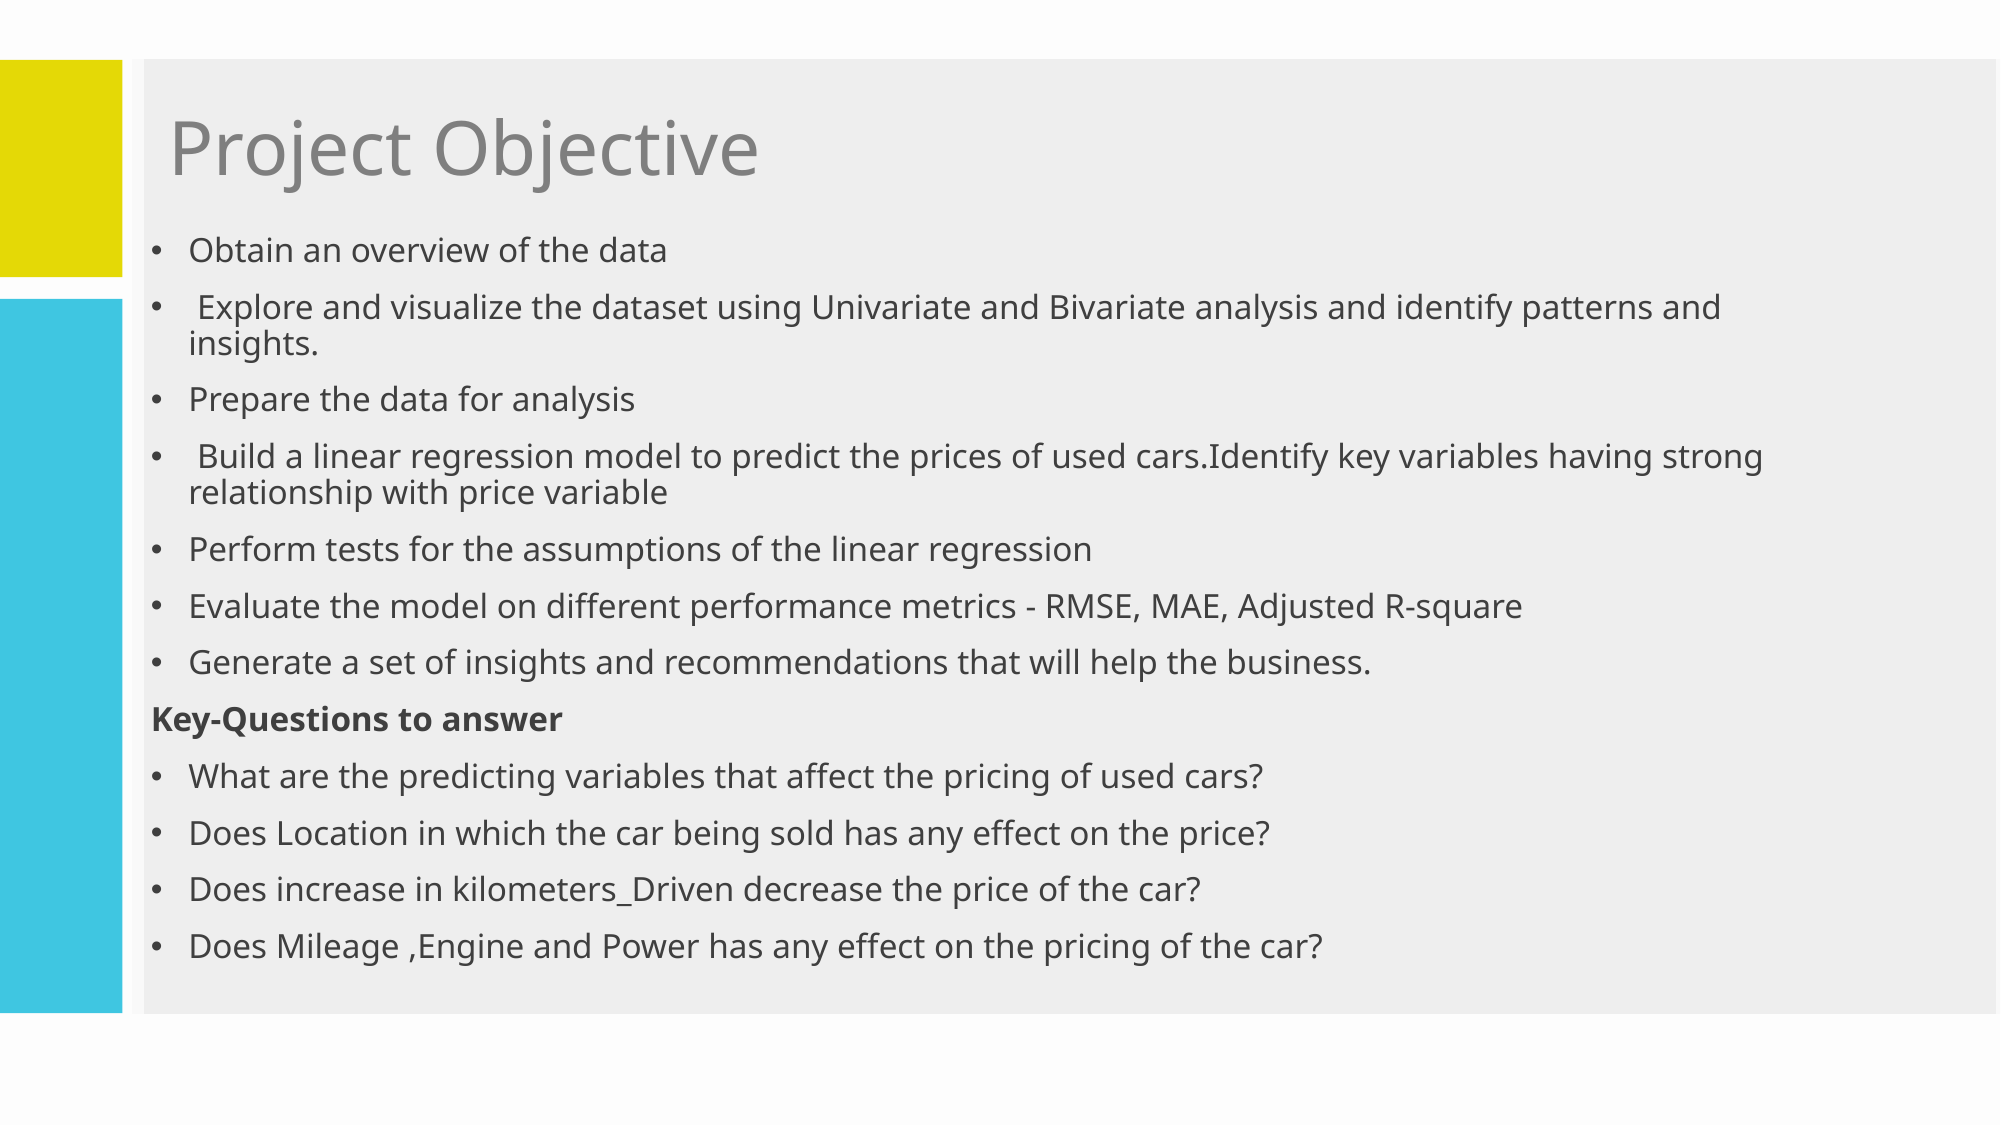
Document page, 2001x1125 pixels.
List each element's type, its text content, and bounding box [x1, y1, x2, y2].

title Project Objective [153, 59, 1879, 135]
picture [110, 59, 2001, 1014]
list Obtain an overview of the data Explore and visualize the dataset using Univariate and Bivariate analysis and identify patterns and insights. Prepare the data for analysis Build a linear regression model to predict the prices of used cars.Identify key variables having strong relationship with price variable Perform tests for the assumptions of the linear regression Evaluate the model on different performance metrics - RMSE, MAE, Adjusted R-square Generate a set of insights and recommendations that will help the business. Key-Questions to answer What are the predicting variables that affect the pricing of used cars? Does Location in which the car being sold has any effect on the price? Does increase in kilometers_Driven decrease the price of the car? Does Mileage ,Engine and Power has any effect on the pricing of the car? [135, 135, 1880, 999]
